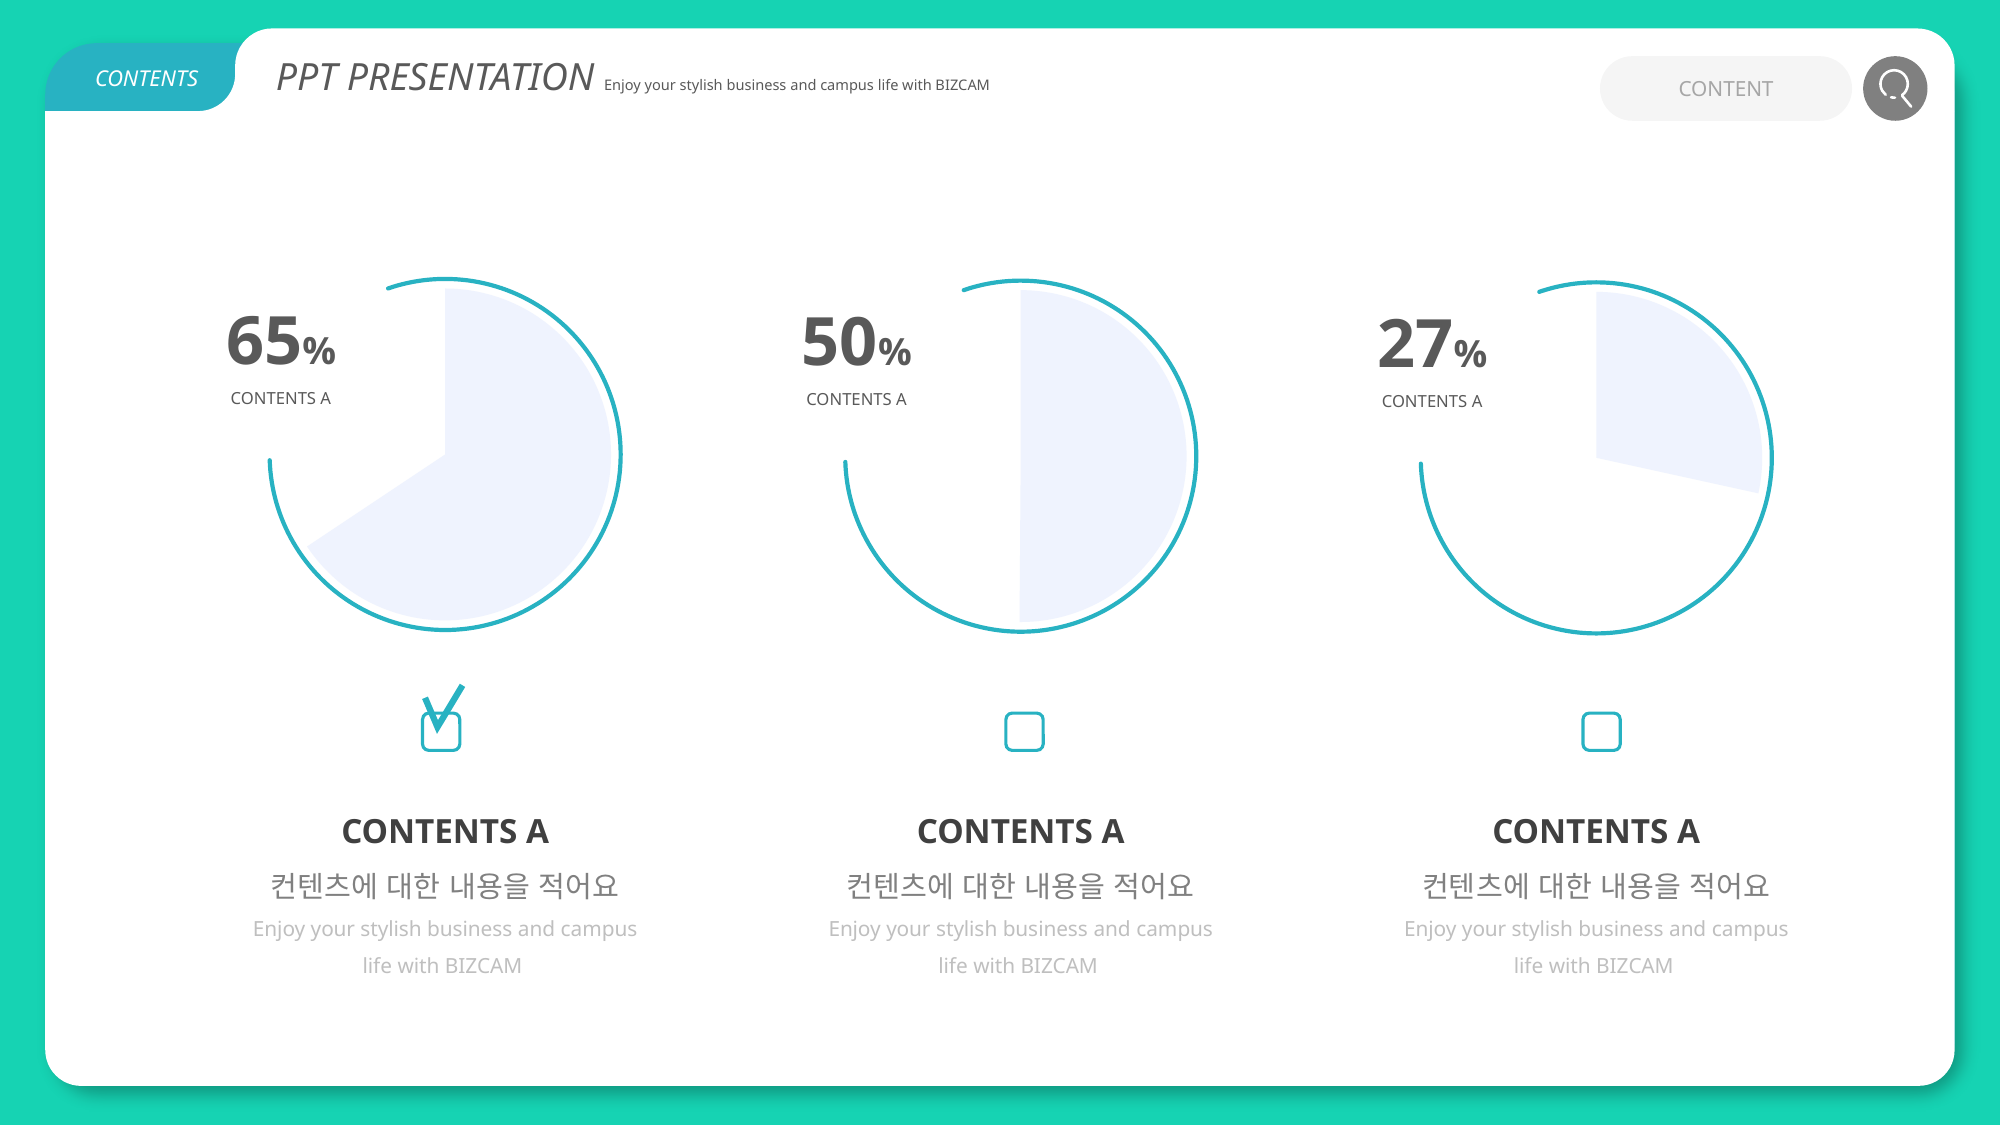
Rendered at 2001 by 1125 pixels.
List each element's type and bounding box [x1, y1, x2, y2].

text_box [45, 28, 1955, 1086]
